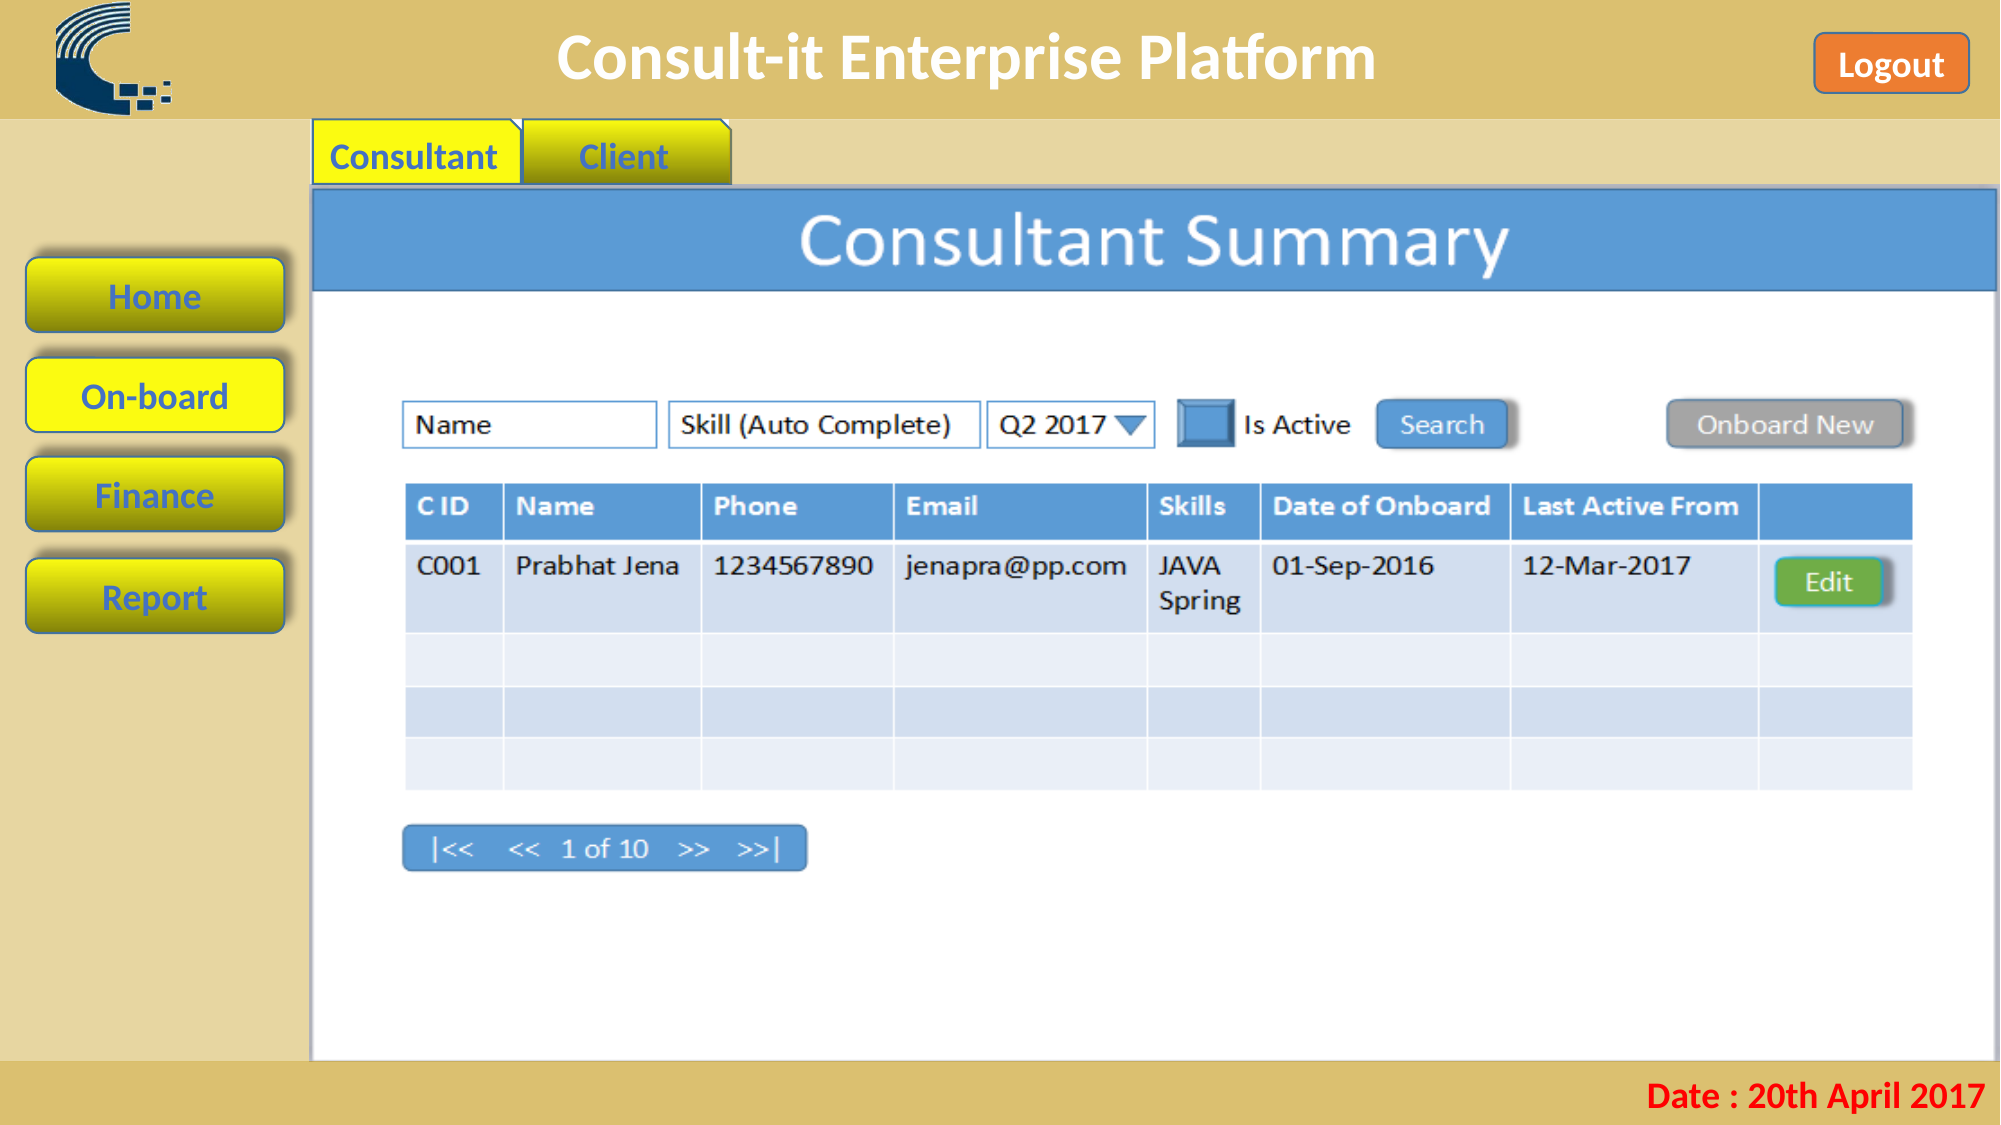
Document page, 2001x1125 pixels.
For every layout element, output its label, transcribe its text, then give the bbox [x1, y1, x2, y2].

text_box [728, 118, 2000, 183]
text_box Report [24, 557, 286, 635]
text_box Consultant [311, 118, 521, 183]
text_box [0, 120, 311, 1060]
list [56, 0, 172, 120]
text_box Consult-it Enterprise Platform [542, 5, 1514, 101]
text_box Home [24, 256, 286, 334]
text_box Logout [1813, 31, 1971, 94]
text_box Finance [24, 455, 286, 533]
text_box [0, 0, 56, 120]
text_box Client [521, 118, 728, 183]
text_box On-board [24, 356, 286, 434]
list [309, 183, 2000, 1062]
text_box Date : 20th April 2017 [0, 1060, 2000, 1125]
text_box [172, 0, 2000, 120]
